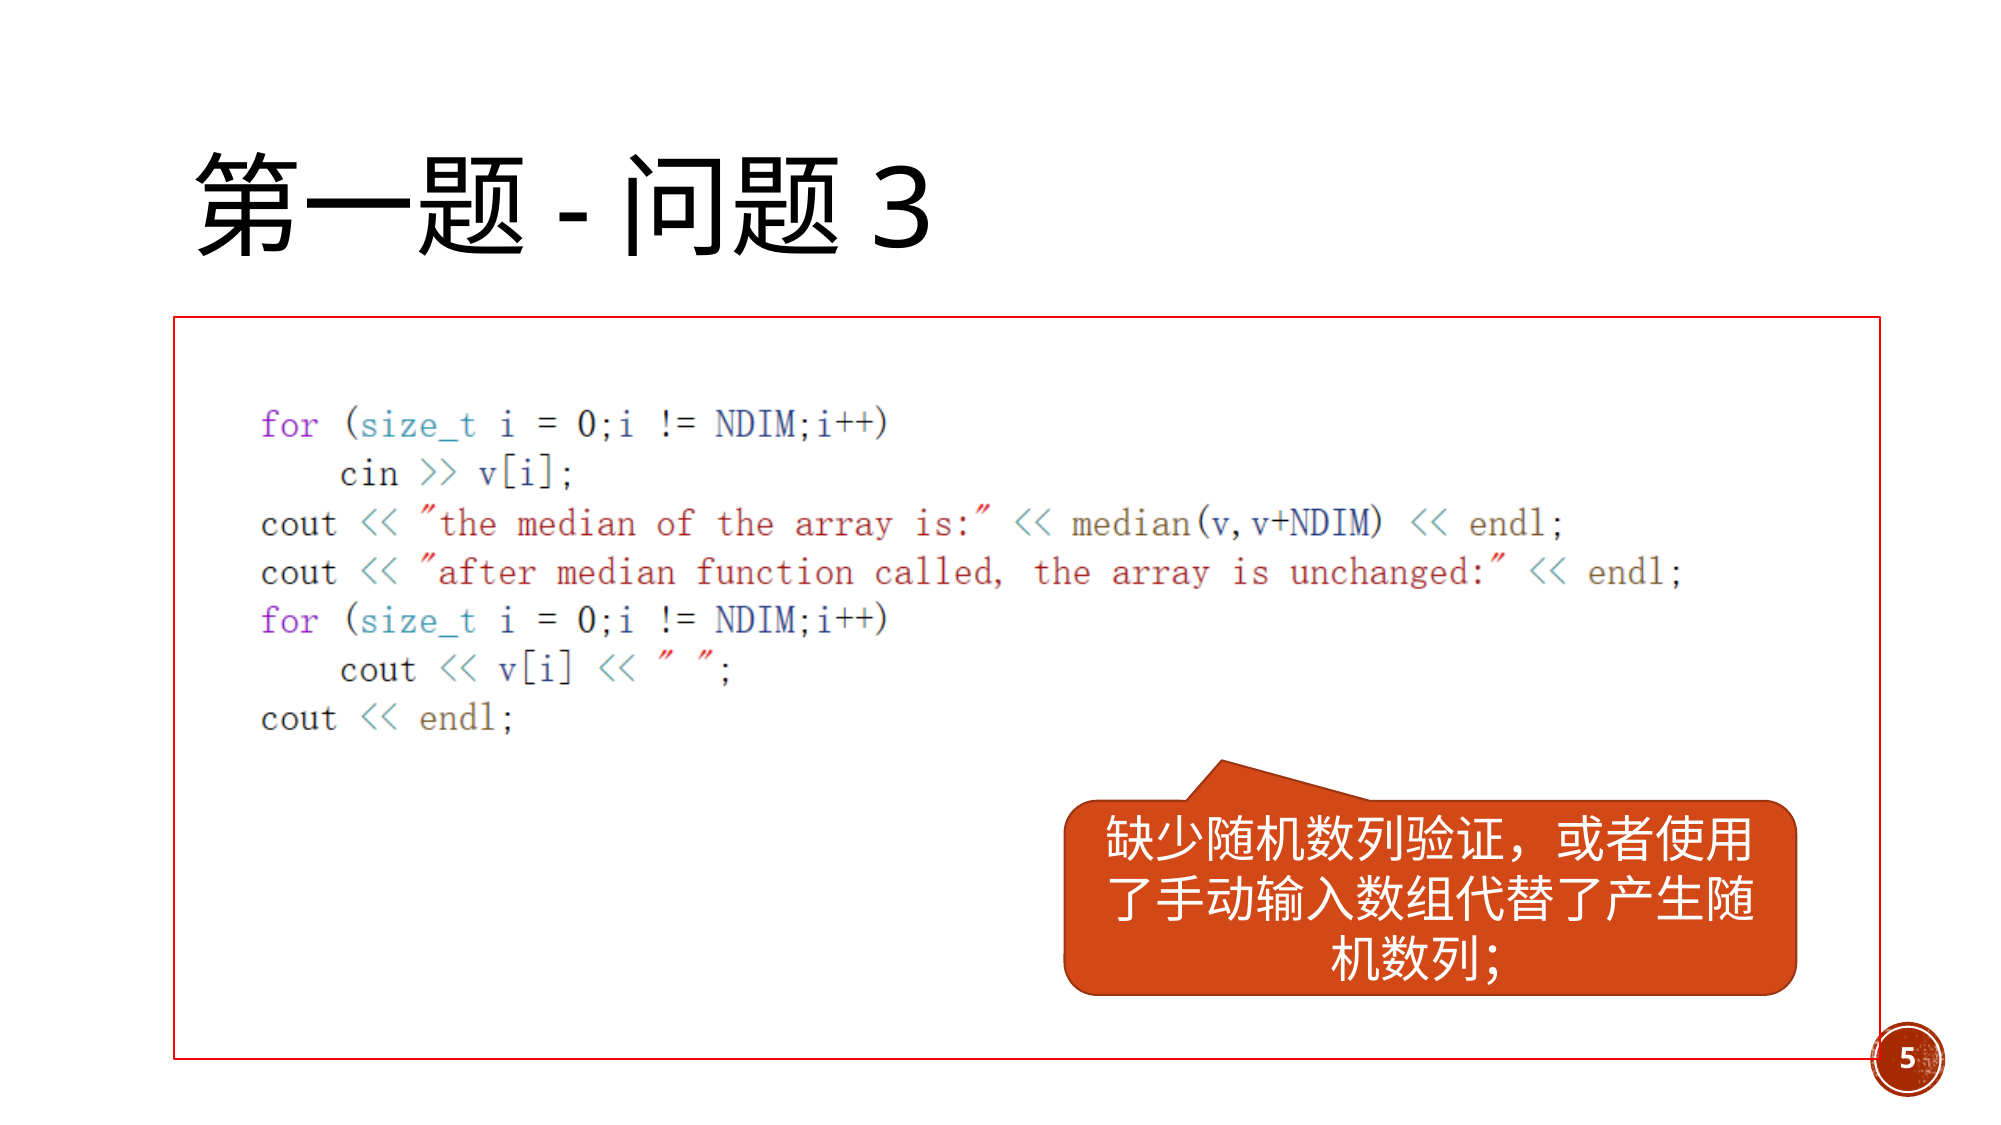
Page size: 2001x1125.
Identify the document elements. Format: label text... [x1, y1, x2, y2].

text_box [173, 316, 1881, 1060]
slide_number 5 [1855, 1028, 1961, 1089]
picture [233, 393, 1717, 752]
title 第一题-问题3 [175, 79, 1826, 316]
